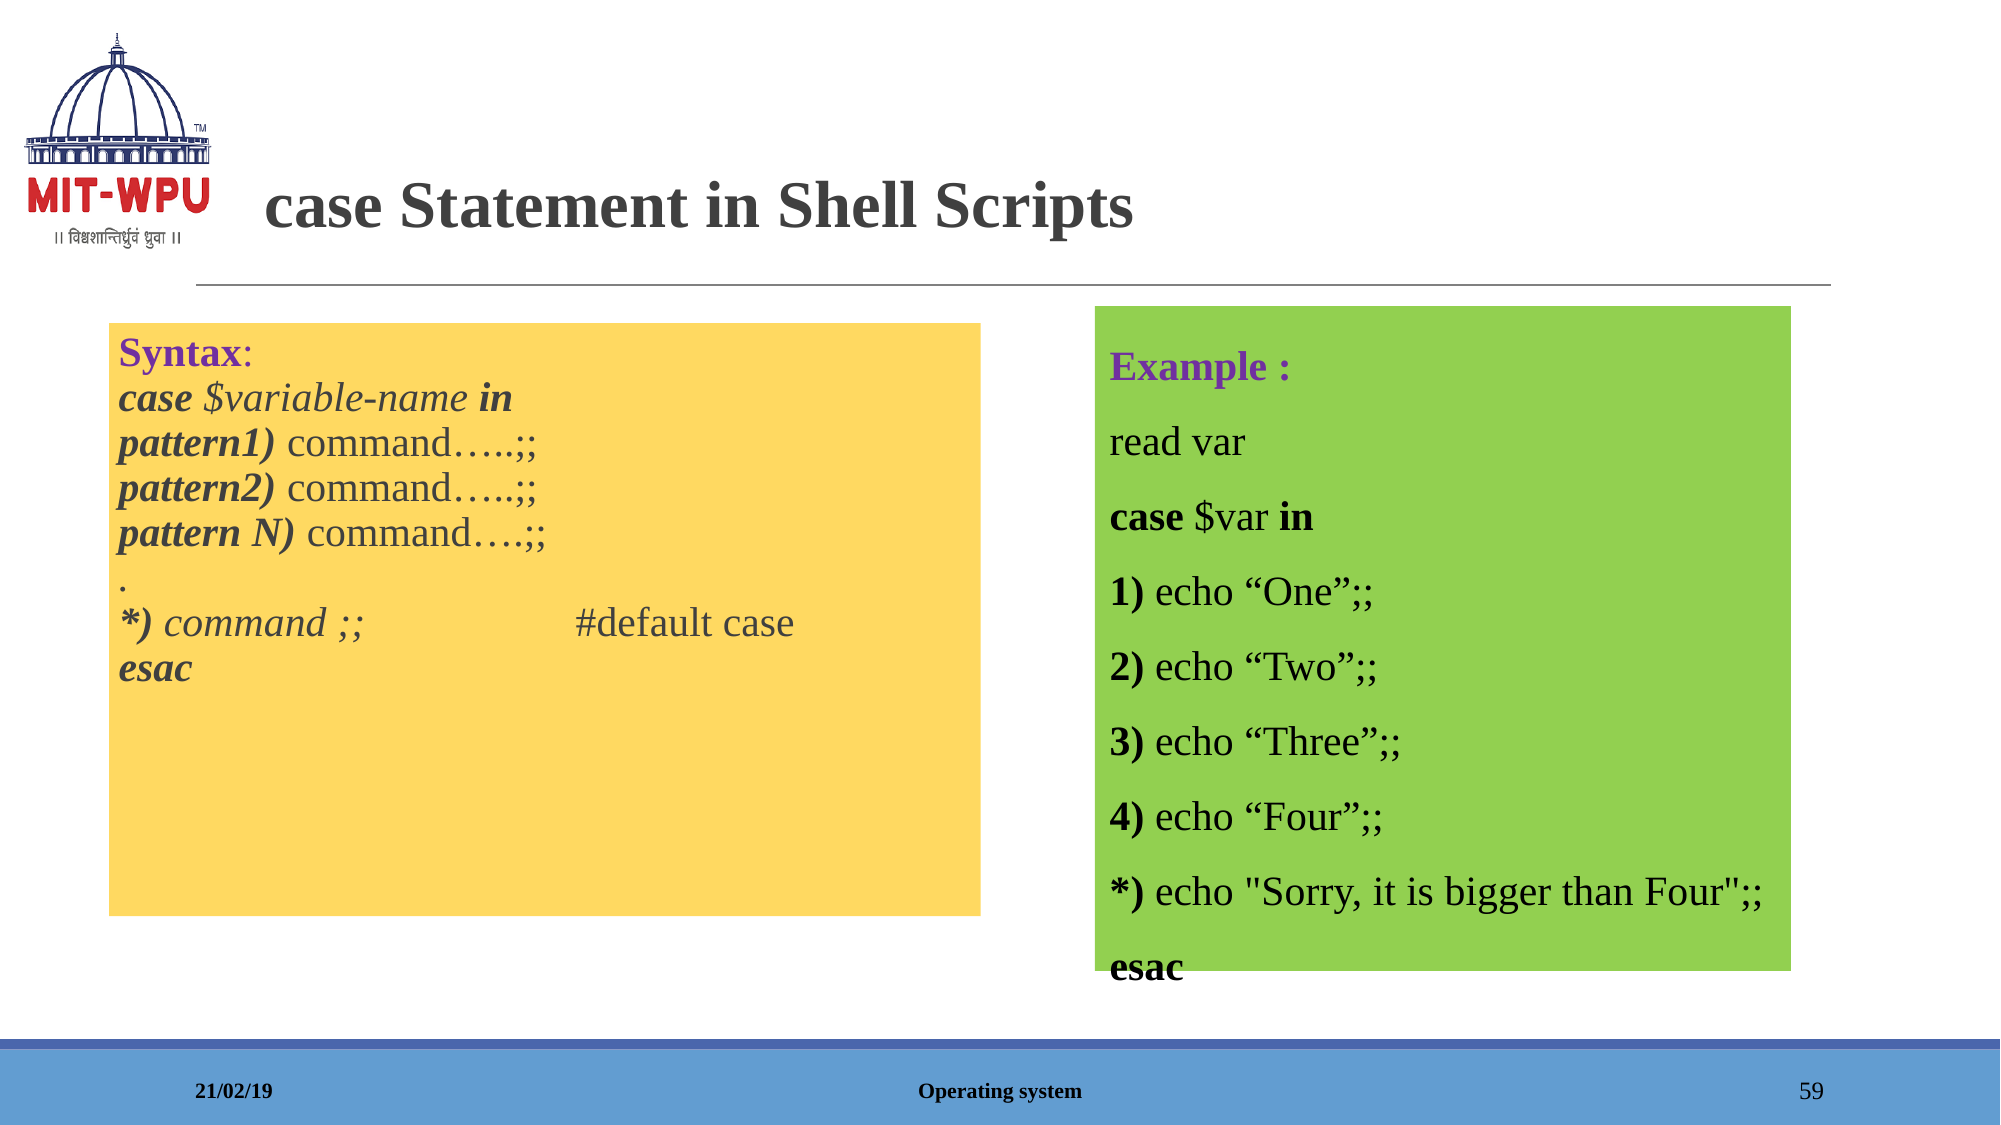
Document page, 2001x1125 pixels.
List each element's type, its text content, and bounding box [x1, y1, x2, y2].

text_box case Statement in Shell Scripts [249, 127, 1900, 250]
picture [23, 33, 233, 250]
text_box Syntax: case $variable-name in pattern1) command…..;; pattern2) command…..;; pattern N) command….;; . *) command ;; #default case esac [109, 323, 981, 917]
text_box 21/02/19 [179, 1059, 586, 1120]
text_box Operating system [604, 1059, 1396, 1120]
text_box 59 [1624, 1059, 1840, 1120]
text_box Example : read var case $var in 1) echo “One”;; 2) echo “Two”;; 3) echo “Three”;; 4) echo “Four”;; *) echo "Sorry, it is bigger than Four";; esac [1094, 306, 1791, 971]
